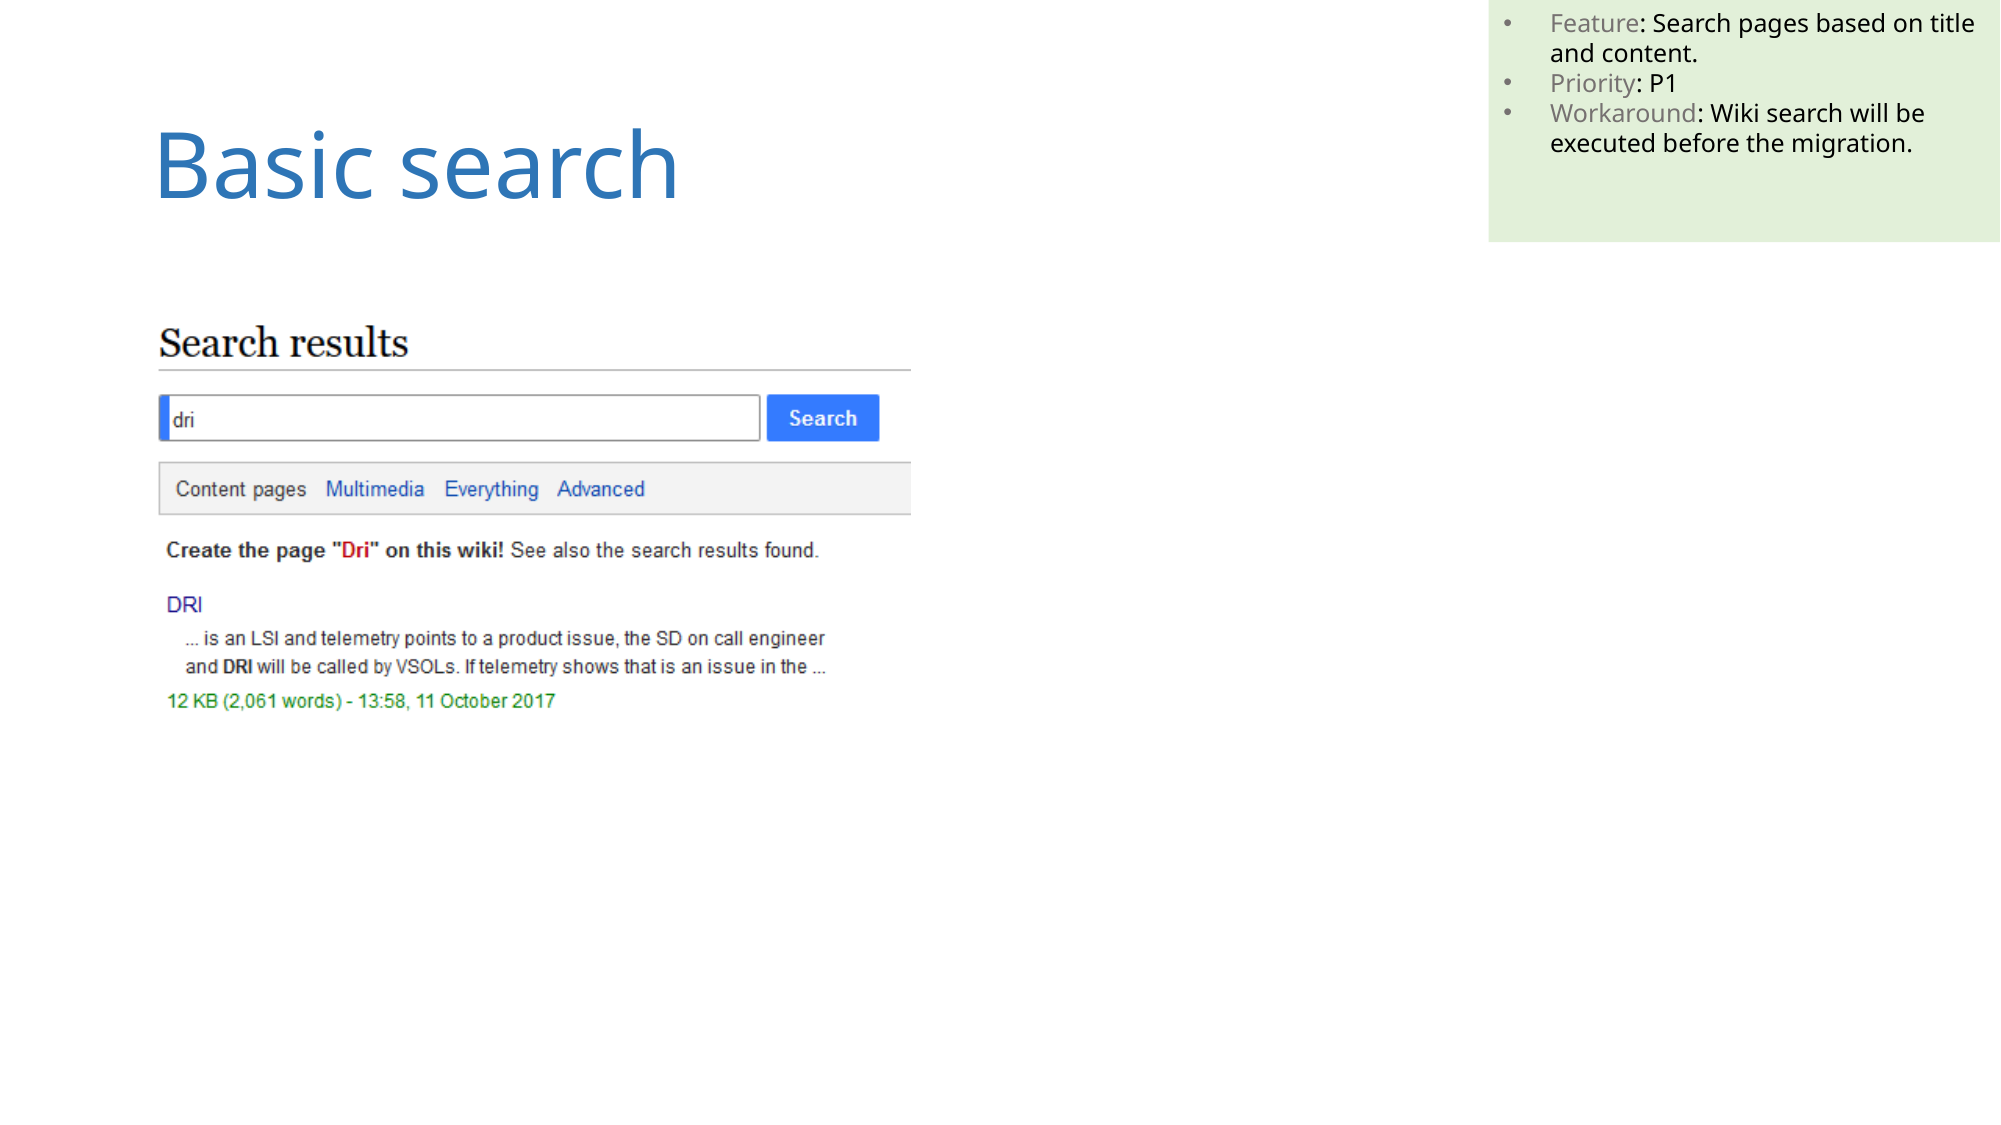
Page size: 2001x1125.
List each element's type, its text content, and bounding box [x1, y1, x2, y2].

title Basic search [137, 59, 1863, 278]
picture [137, 310, 911, 730]
text_box Feature: Search pages based on title and content. Priority: P1 Workaround: Wiki search will be executed before the migration. [1488, 0, 2000, 243]
